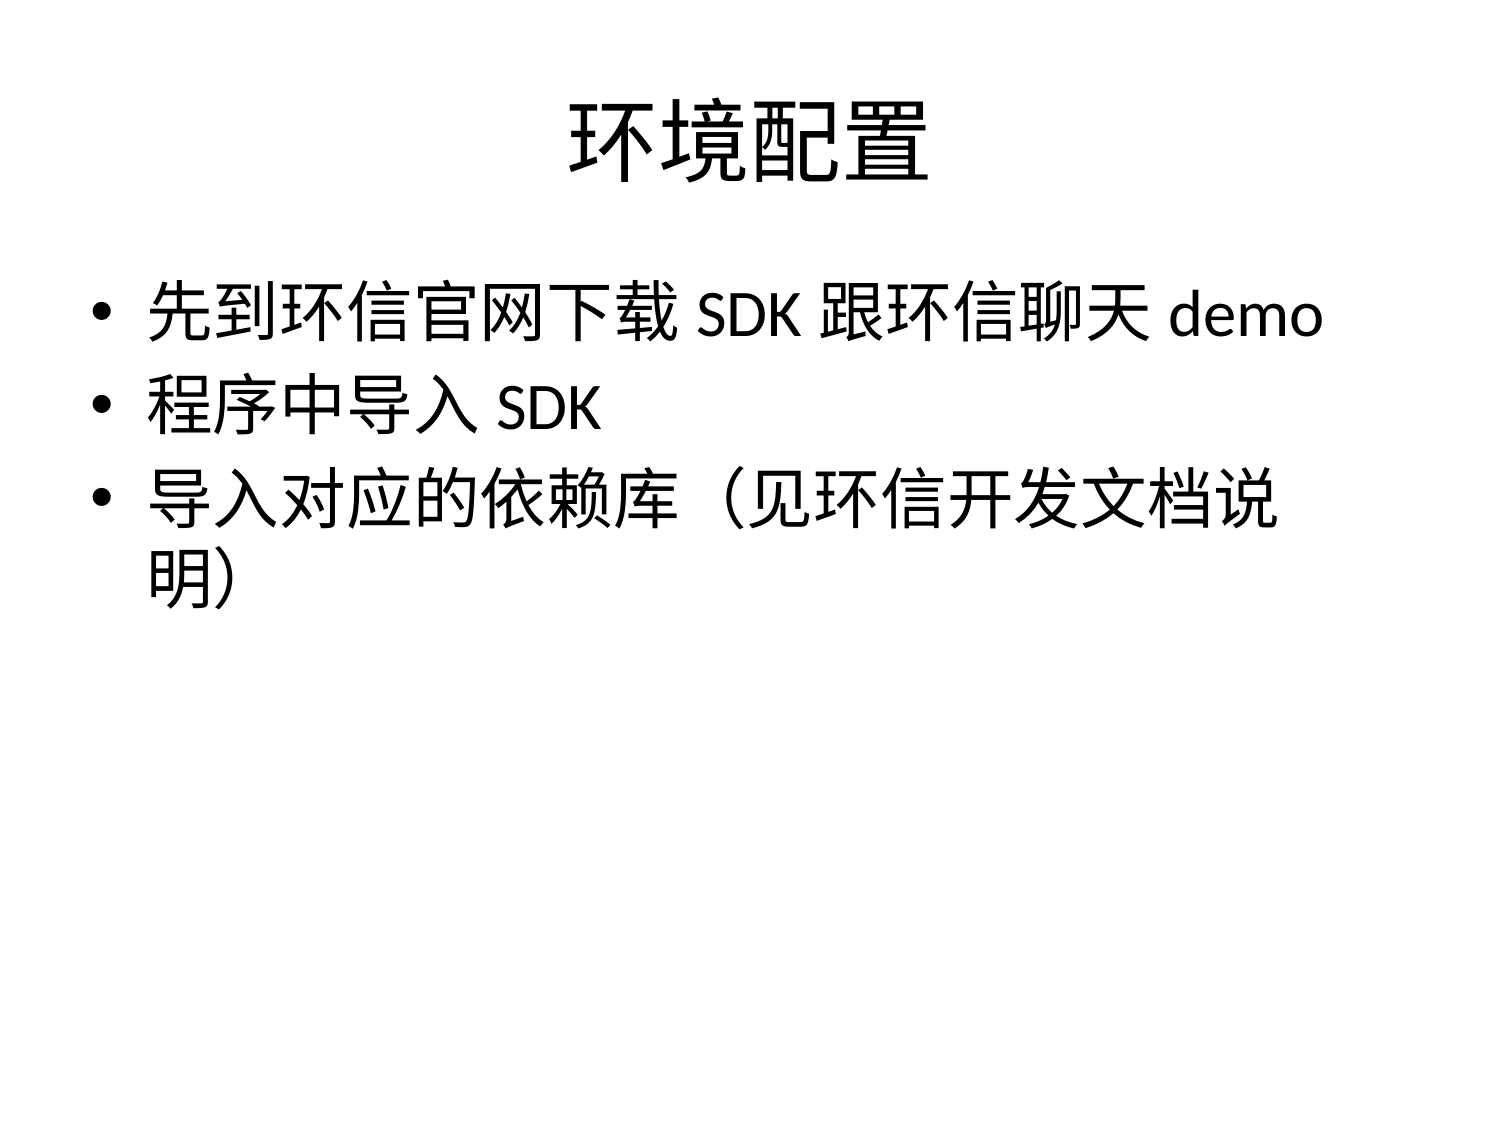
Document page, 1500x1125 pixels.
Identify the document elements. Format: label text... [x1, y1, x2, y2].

title 环境配置 [75, 45, 1425, 233]
list 先到环信官网下载SDK跟环信聊天demo 程序中导入SDK 导入对应的依赖库（见环信开发文档说明） [75, 262, 1425, 1005]
